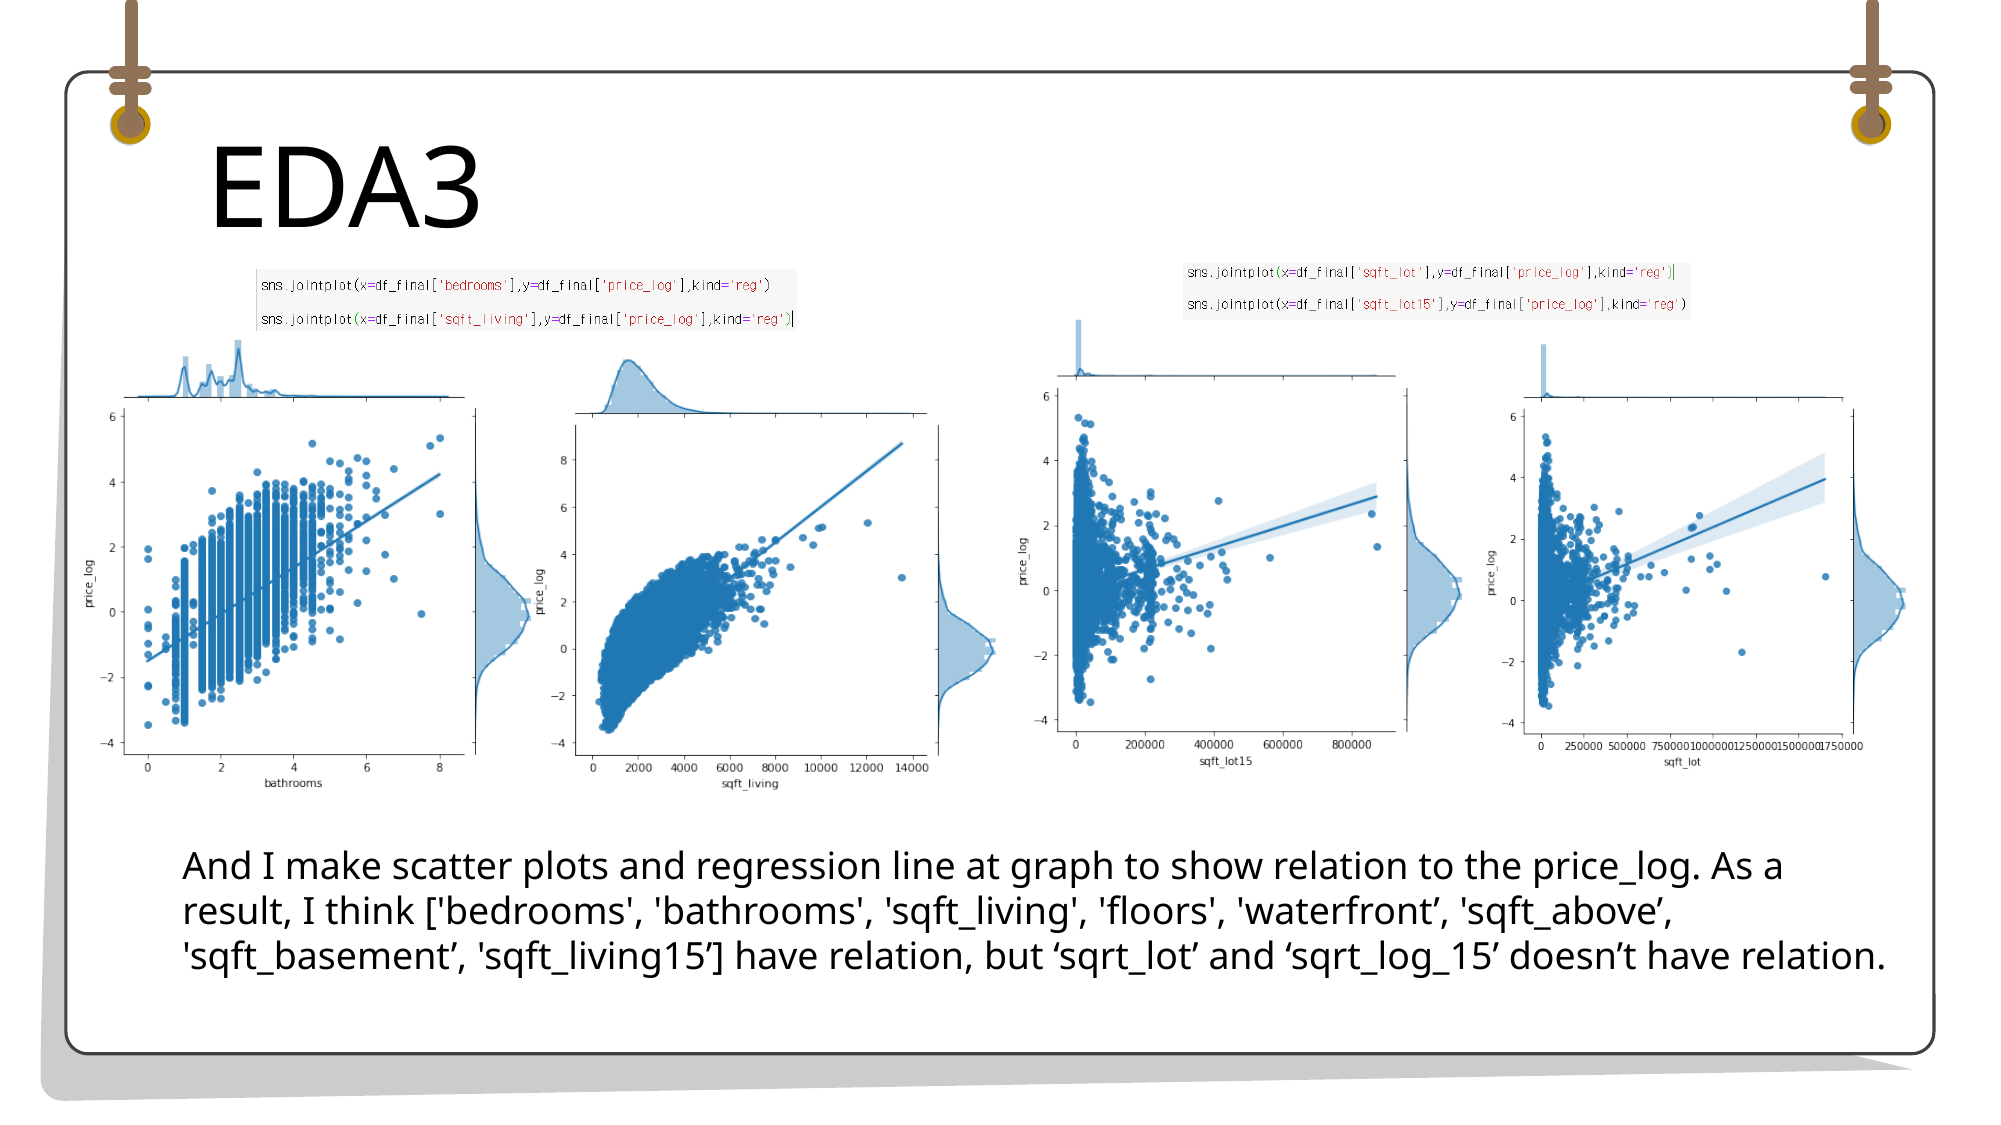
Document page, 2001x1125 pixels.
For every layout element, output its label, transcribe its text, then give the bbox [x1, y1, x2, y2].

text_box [115, 4, 146, 123]
picture [1478, 335, 1915, 774]
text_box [1854, 107, 1889, 141]
picture [75, 269, 1006, 796]
text_box [39, 237, 1913, 1102]
text_box [64, 70, 1935, 1055]
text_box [114, 107, 148, 141]
text_box EDA3 [191, 107, 500, 258]
picture [1009, 263, 1691, 774]
text_box And I make scatter plots and regression line at graph to show relation to the price_log. As a result, I think ['bedrooms', 'bathrooms', 'sqft_living', 'floors', 'waterfront’, 'sqft_above’, 'sqft_basement’, 'sqft_living15’] have relation, but ‘sqrt_lot’ and ‘sqrt_log_15’ doesn’t have relation. [167, 835, 1913, 985]
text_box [1855, 4, 1886, 123]
